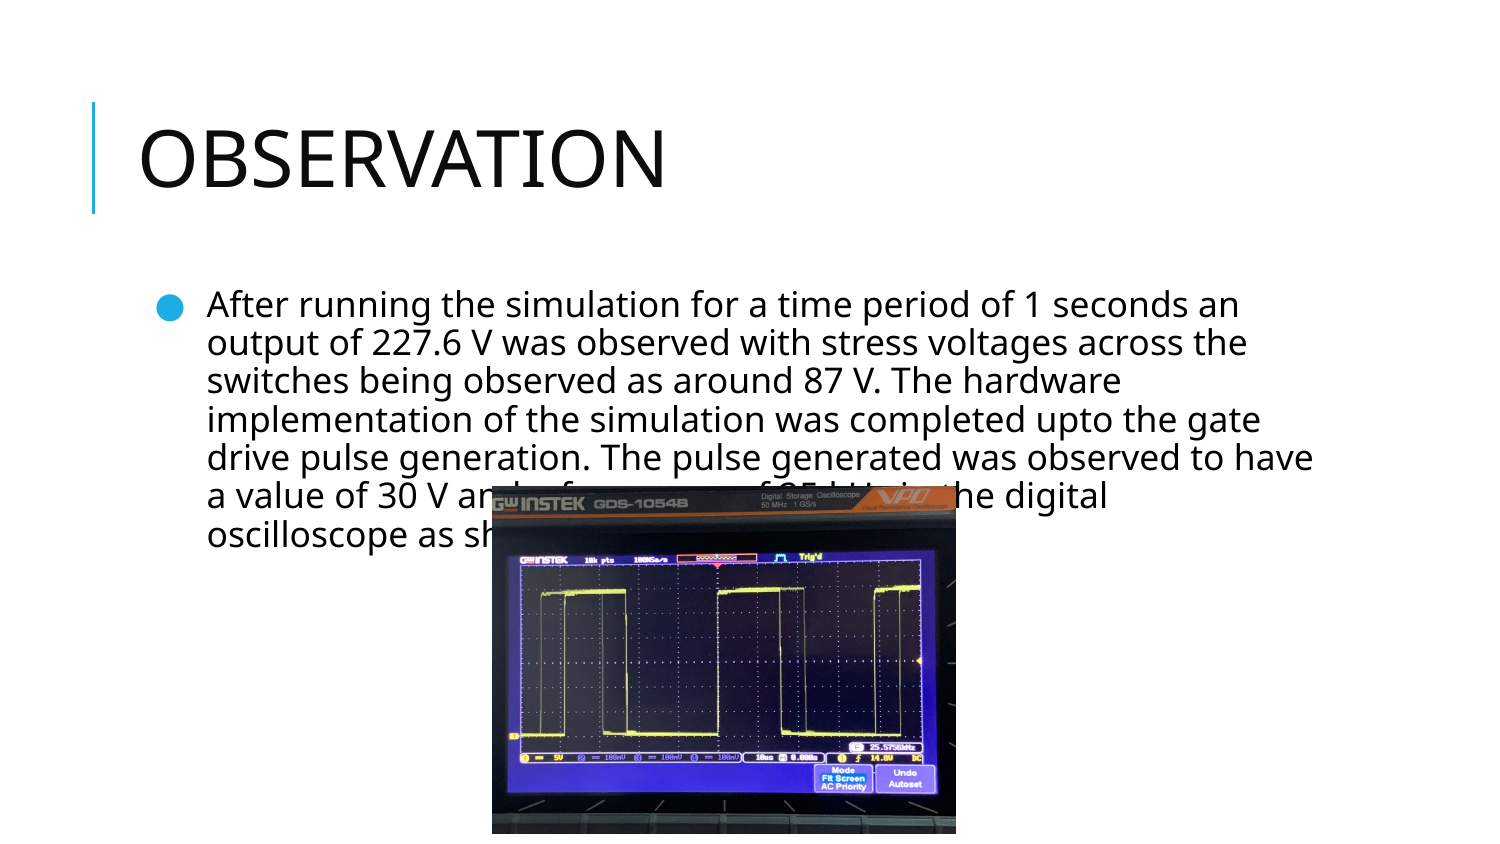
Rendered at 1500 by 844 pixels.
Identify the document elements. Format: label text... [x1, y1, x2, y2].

list After running the simulation for a time period of 1 seconds an output of 227.6 V was observed with stress voltages across the switches being observed as around 87 V. The hardware implementation of the simulation was completed upto the gate drive pulse generation. The pulse generated was observed to have a value of 30 V and a frequency of 25 kHz in the digital oscilloscope as shown in figure. [126, 281, 1322, 777]
picture [492, 486, 956, 835]
title OBSERVATION [126, 71, 1322, 257]
